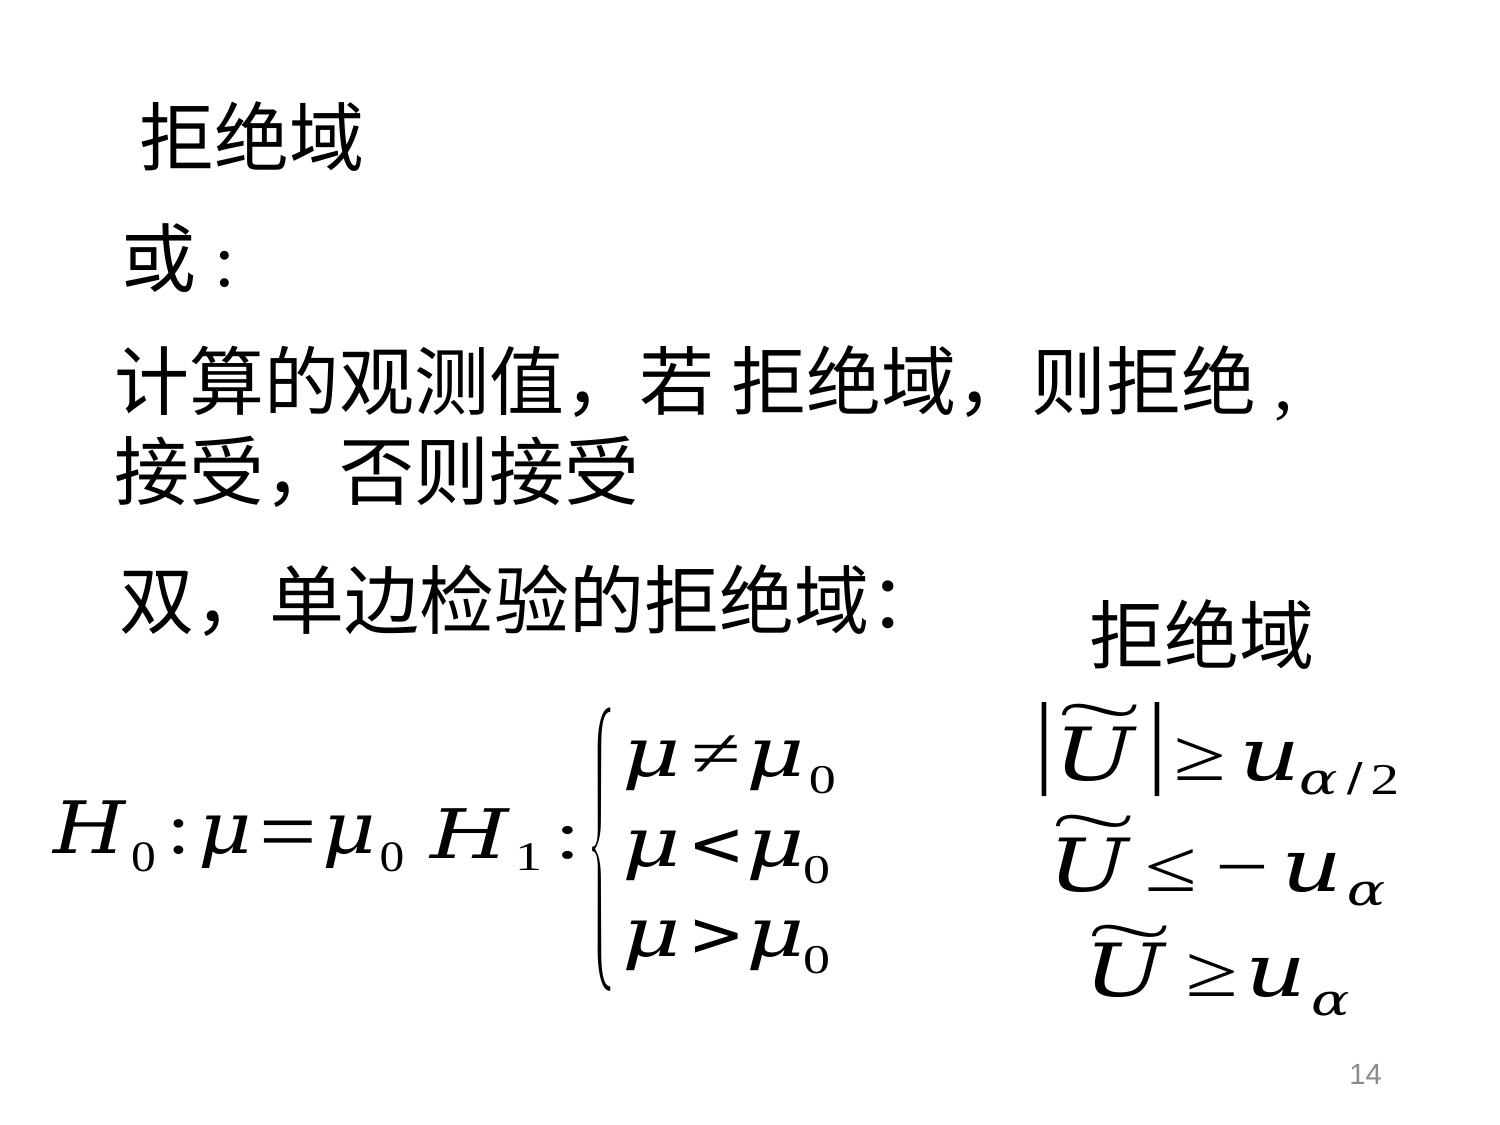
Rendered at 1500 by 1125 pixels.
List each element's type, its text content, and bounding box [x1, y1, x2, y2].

text_box 拒绝域 [1074, 581, 1388, 686]
text_box 双，单边检验的拒绝域： [105, 546, 1355, 651]
slide_number 14 [1059, 1042, 1397, 1103]
